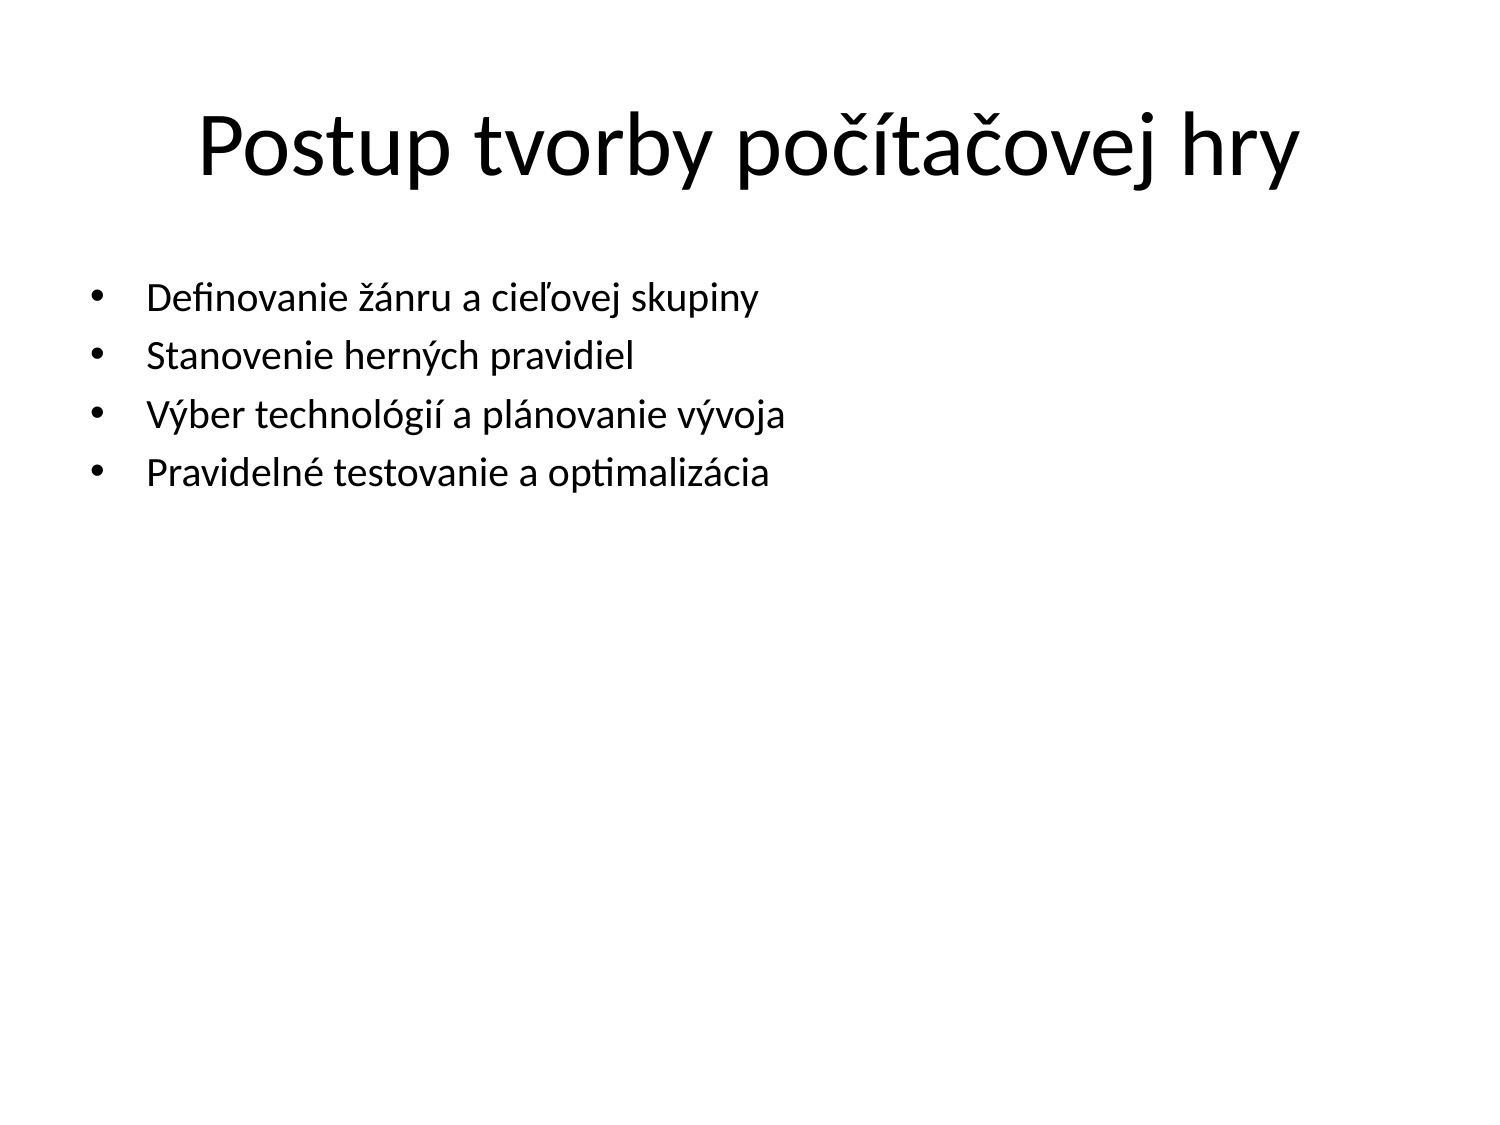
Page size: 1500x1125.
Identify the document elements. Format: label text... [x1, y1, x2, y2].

title Postup tvorby počítačovej hry [75, 45, 1425, 233]
list Definovanie žánru a cieľovej skupiny Stanovenie herných pravidiel Výber technológií a plánovanie vývoja Pravidelné testovanie a optimalizácia [75, 262, 1425, 1005]
